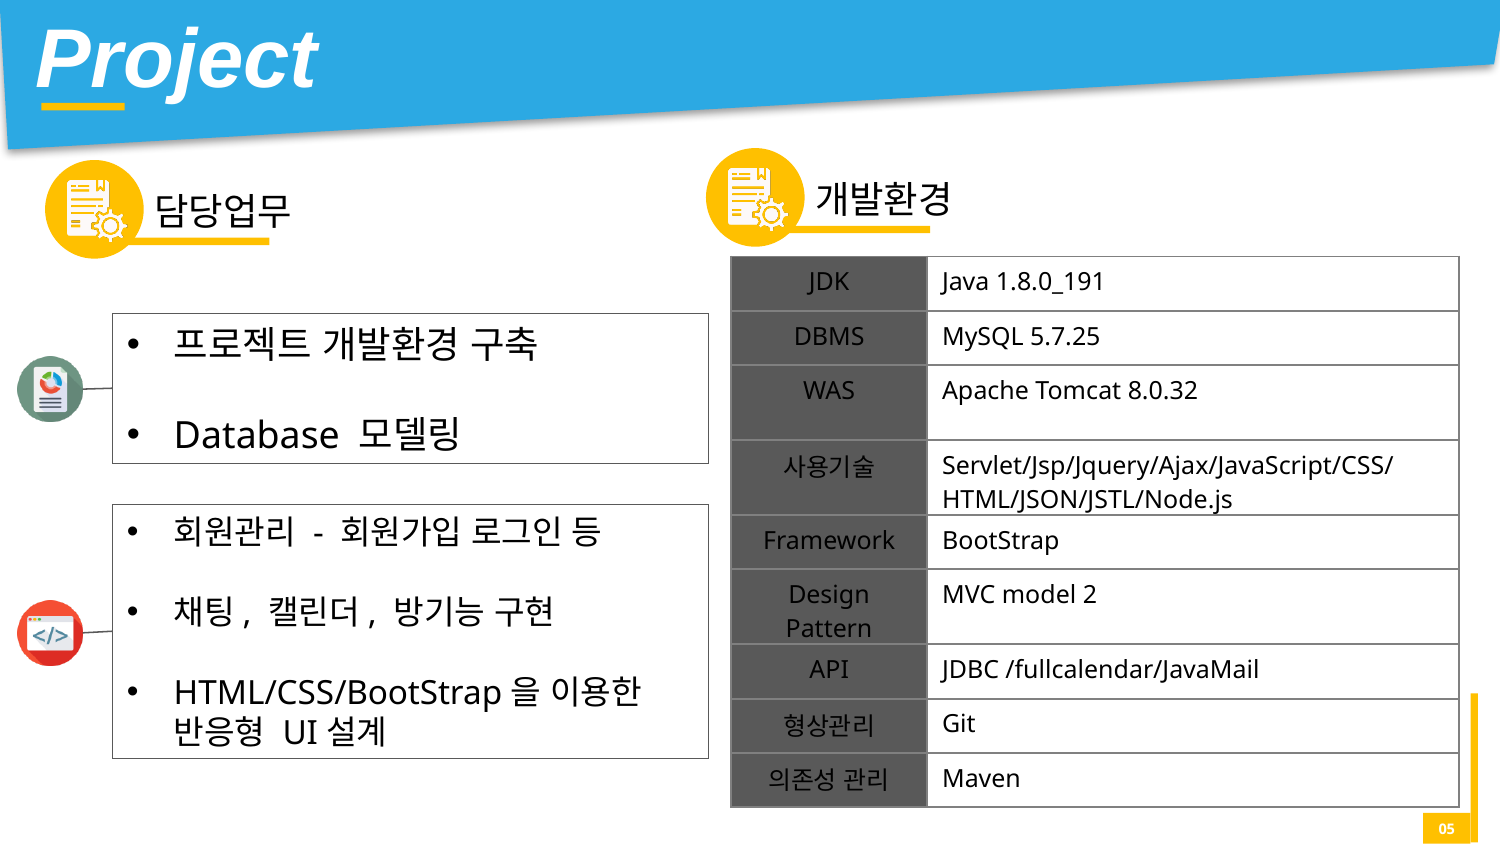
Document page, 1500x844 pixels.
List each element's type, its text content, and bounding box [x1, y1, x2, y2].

table_cell BootStrap [928, 516, 1458, 568]
text_box 회원관리 - 회원가입 로그인 등 채팅, 캘린더, 방기능 구현 HTML/CSS/BootStrap을 이용한 반응형 UI설계 [112, 504, 709, 759]
table_cell Apache Tomcat 8.0.32 [928, 366, 1458, 439]
table_cell JDBC /fullcalendar/JavaMail [928, 645, 1458, 698]
table_cell Git [928, 700, 1458, 752]
text_box [1468, 691, 1480, 844]
text_box [789, 0, 1500, 107]
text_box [46, 161, 350, 257]
text_box 05 [1421, 811, 1473, 844]
text_box Project [20, 0, 789, 112]
table_cell 사용기술 [732, 441, 926, 514]
table_cell 의존성 관리 [732, 754, 926, 806]
table_cell WAS [732, 366, 926, 439]
table_cell Design Pattern [732, 570, 926, 643]
picture [17, 356, 83, 422]
table_cell MVC model 2 [928, 570, 1458, 643]
text_box 프로젝트 개발환경 구축 Database 모델링 [112, 313, 709, 464]
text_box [707, 149, 1010, 245]
table_cell API [732, 645, 926, 698]
picture [17, 600, 83, 666]
text_box [39, 101, 127, 112]
table_header Java 1.8.0_191 [928, 257, 1458, 310]
table_cell MySQL 5.7.25 [928, 312, 1458, 364]
table_header JDK [732, 257, 926, 310]
table_cell Servlet/Jsp/Jquery/Ajax/JavaScript/CSS/HTML/JSON/JSTL/Node.js [928, 441, 1458, 514]
table_cell Framework [732, 516, 926, 568]
table_cell 형상관리 [732, 700, 926, 752]
text_box [0, 0, 698, 152]
table_cell DBMS [732, 312, 926, 364]
table_cell Maven [928, 754, 1458, 806]
